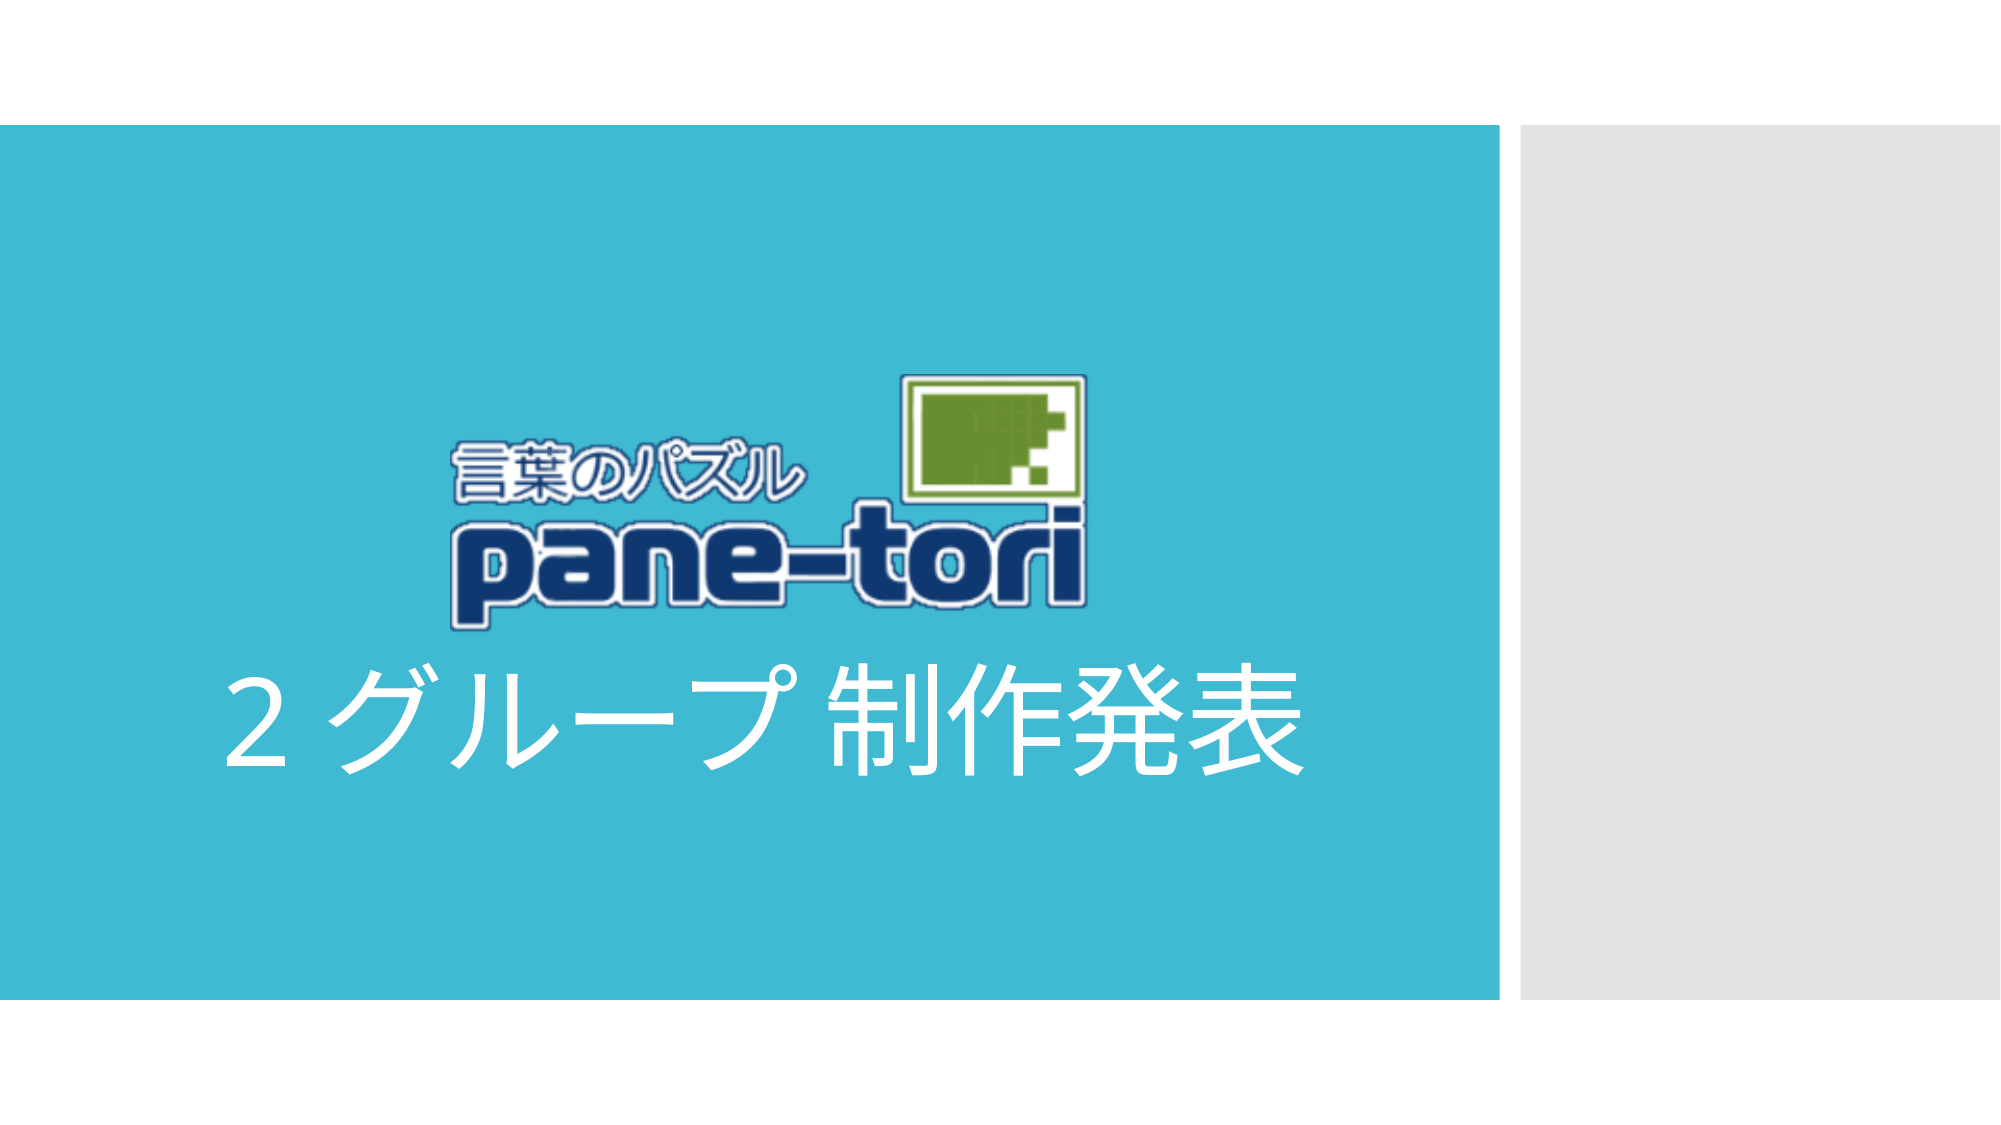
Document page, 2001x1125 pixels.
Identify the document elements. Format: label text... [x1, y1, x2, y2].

title 2グループ 制作発表 [165, 266, 1366, 801]
picture [450, 374, 1091, 634]
